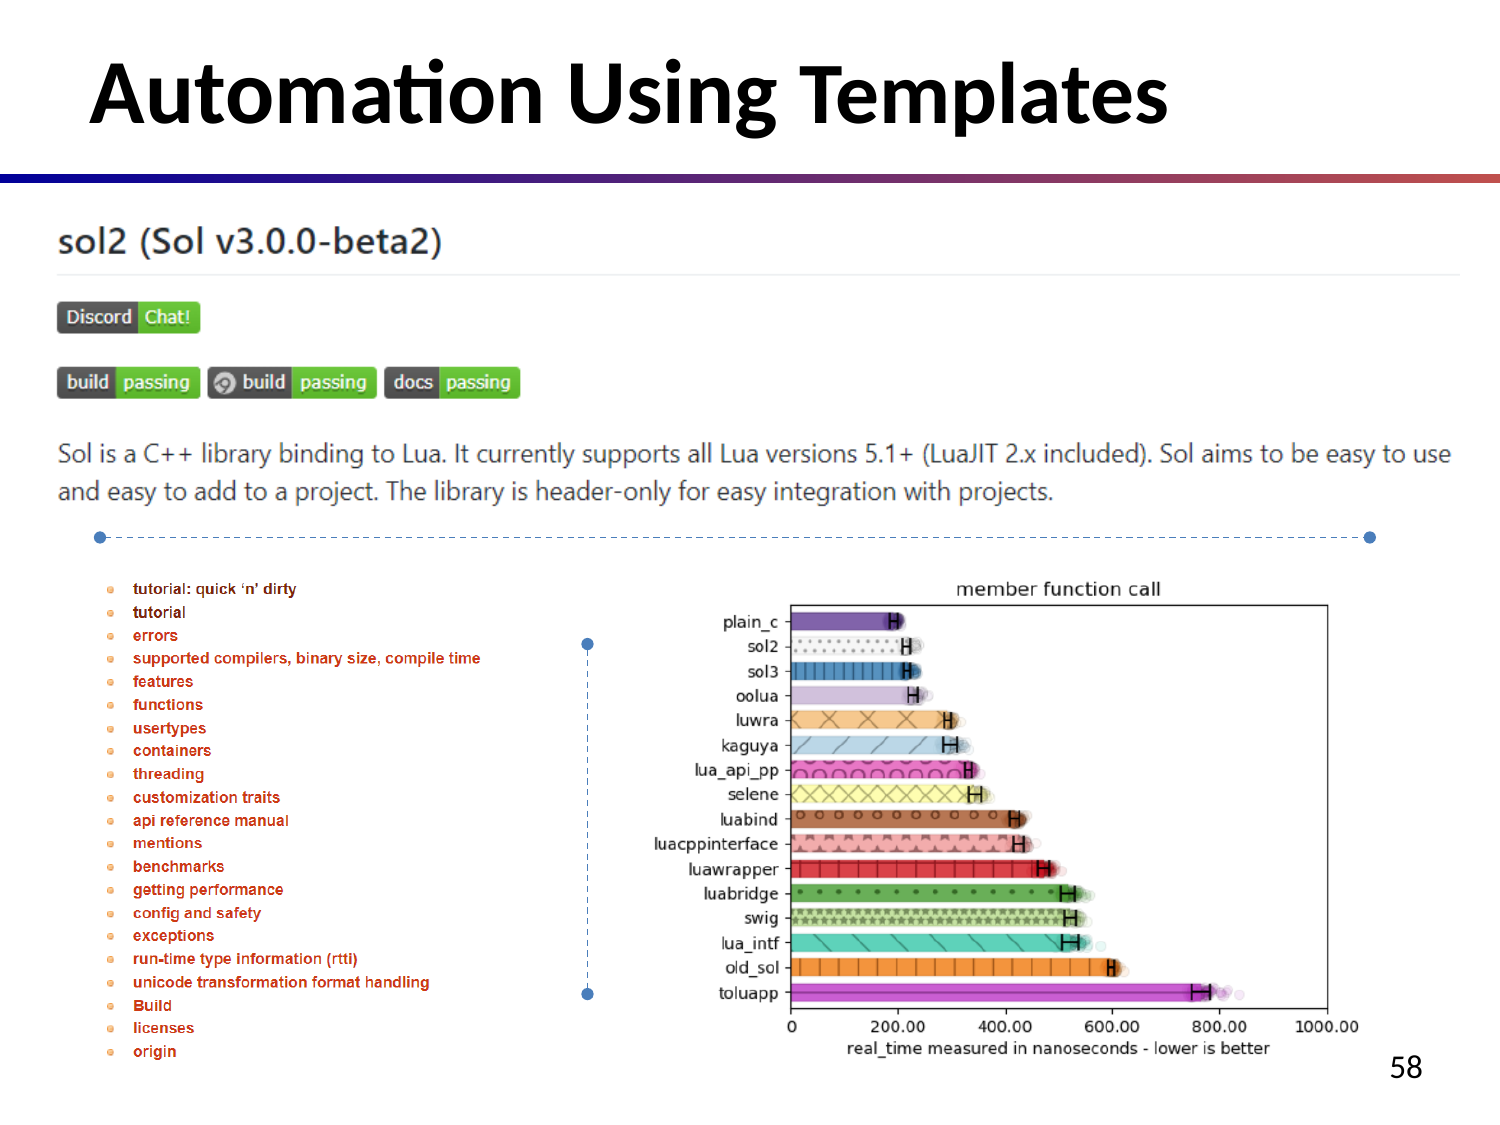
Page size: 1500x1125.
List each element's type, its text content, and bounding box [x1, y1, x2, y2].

title Automation Using Templates [75, 24, 1438, 150]
picture [649, 573, 1365, 1065]
picture [49, 212, 1460, 526]
picture [99, 573, 490, 1065]
